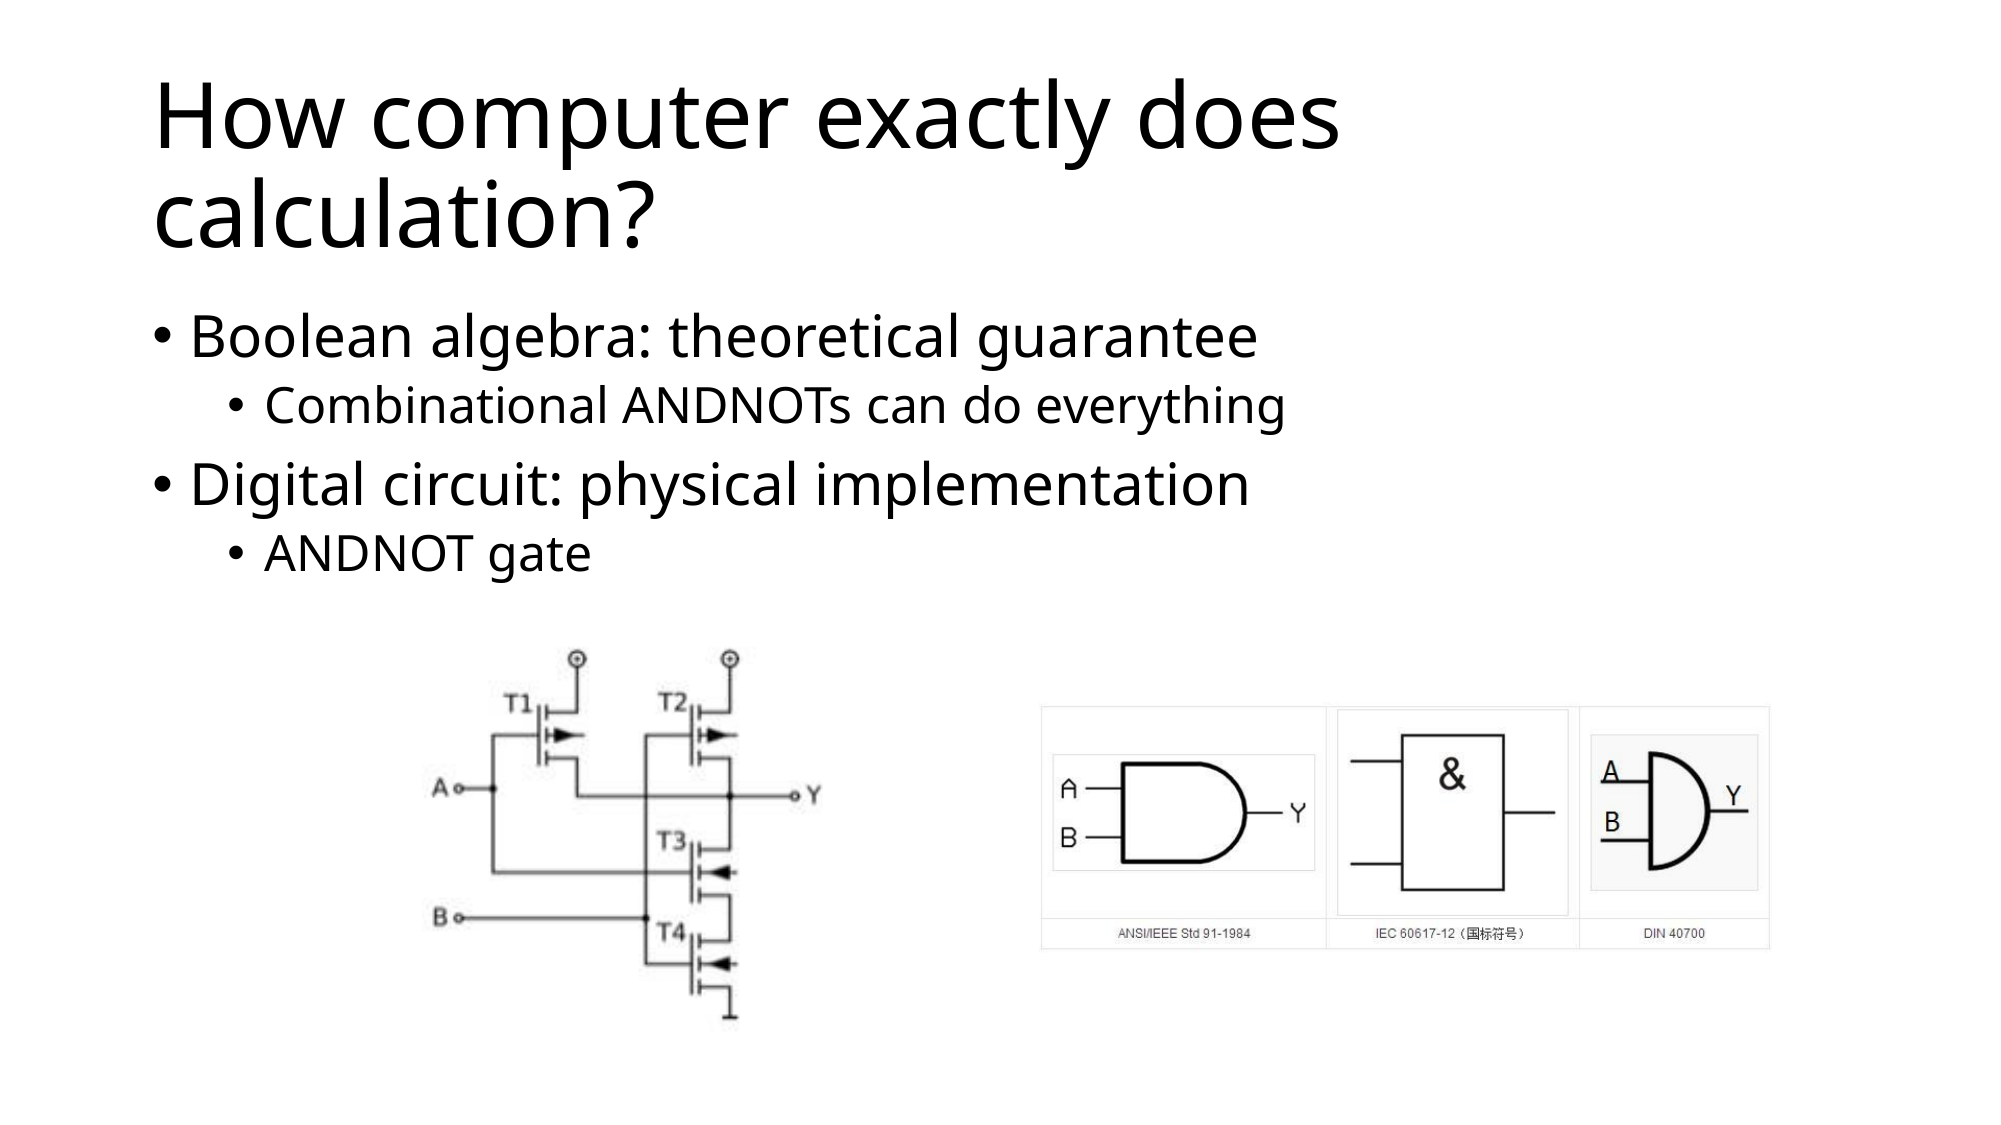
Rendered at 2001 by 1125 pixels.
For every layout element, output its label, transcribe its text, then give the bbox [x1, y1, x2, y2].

title How computer exactly does calculation? [137, 59, 1863, 278]
picture [406, 631, 850, 1036]
picture [1038, 702, 1772, 964]
list Boolean algebra: theoretical guarantee Combinational ANDNOTs can do everything Digital circuit: physical implementation ANDNOT gate [137, 299, 1863, 1014]
